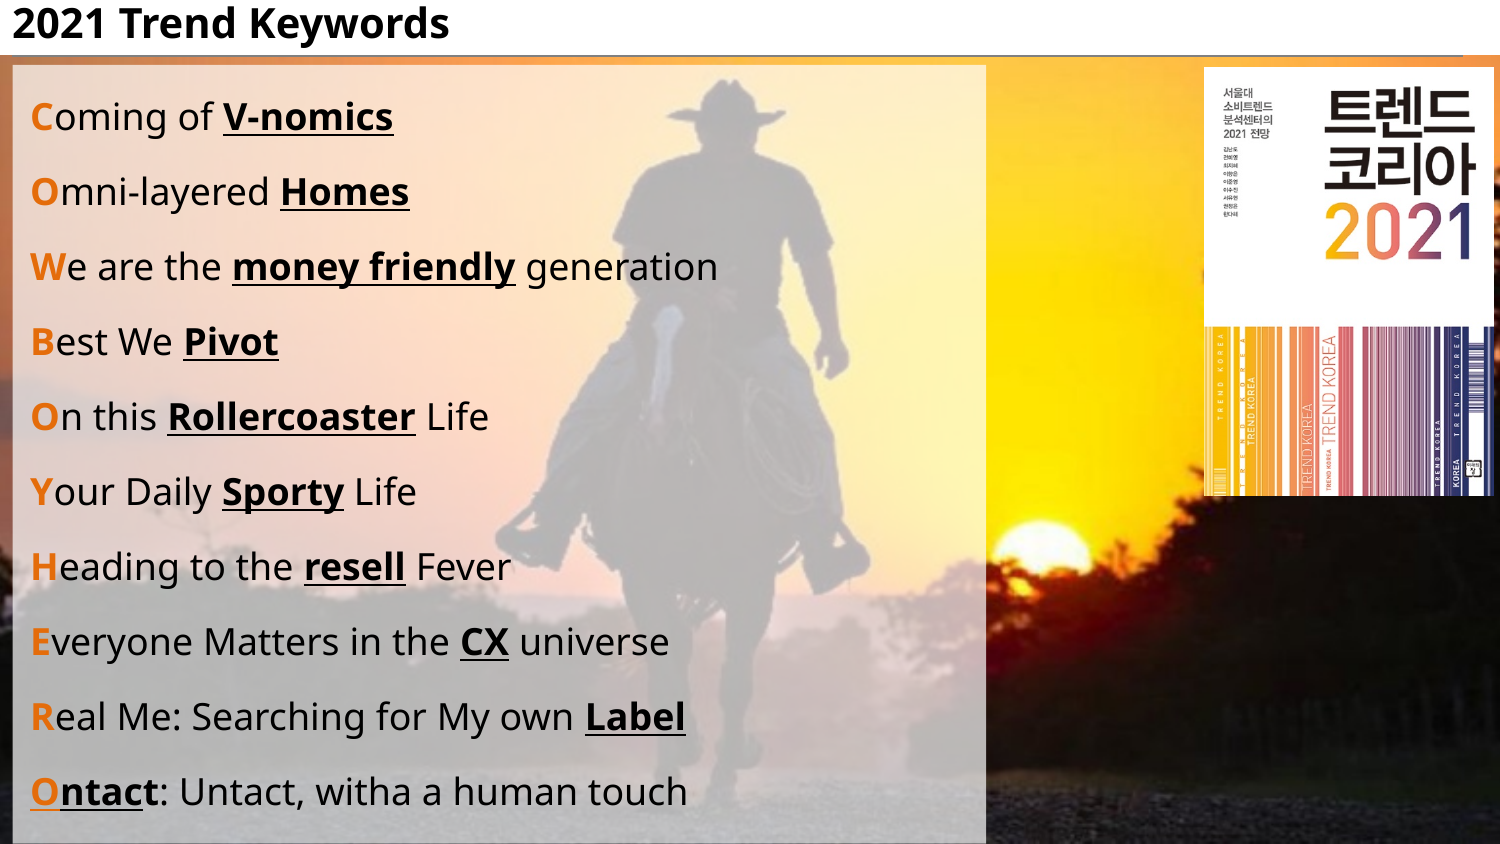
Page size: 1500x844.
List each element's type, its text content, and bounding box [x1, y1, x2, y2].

picture [0, 55, 1500, 844]
title 2021 Trend Keywords [0, 0, 1422, 44]
